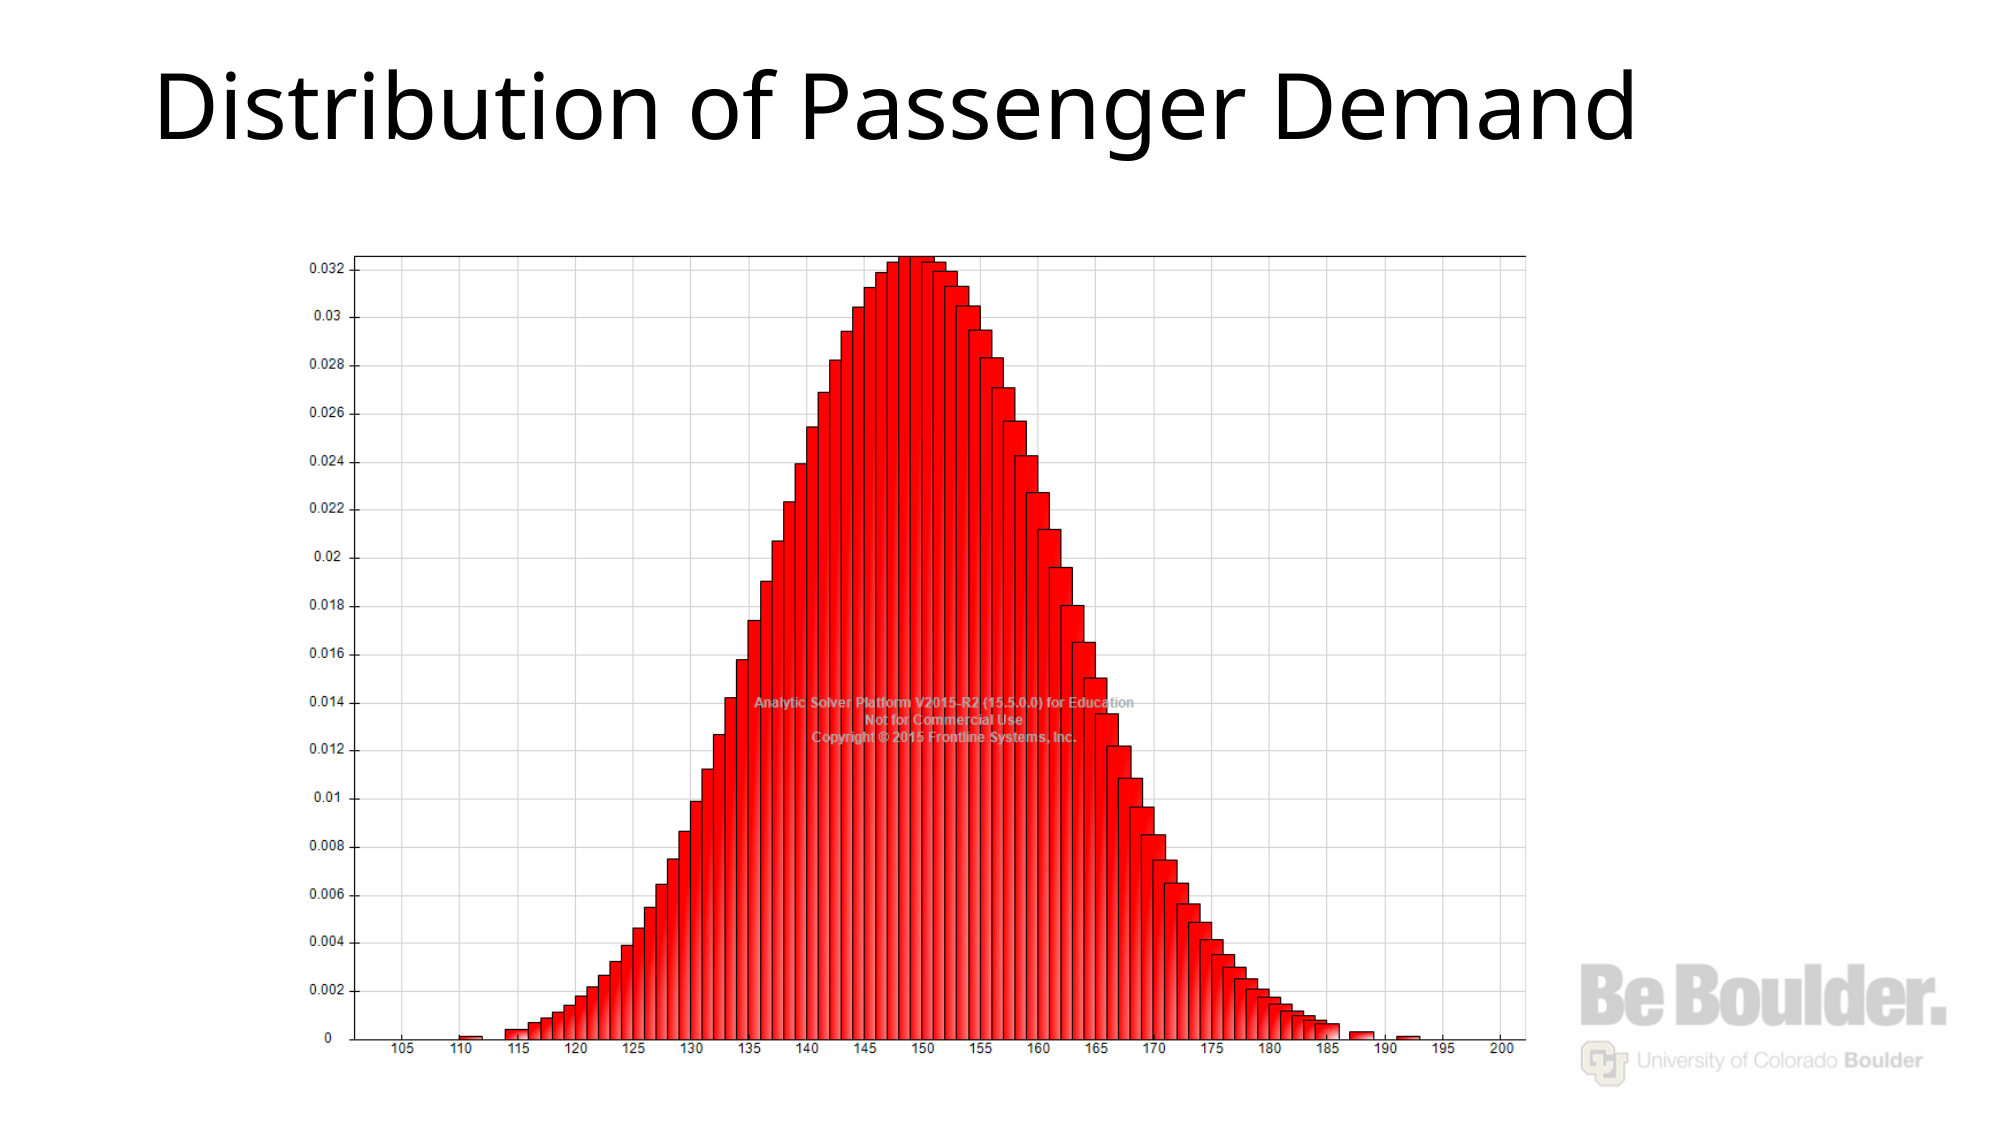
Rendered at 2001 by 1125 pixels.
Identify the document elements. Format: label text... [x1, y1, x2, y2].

title Distribution of Passenger Demand [137, 1, 1863, 219]
picture [299, 249, 1547, 1067]
